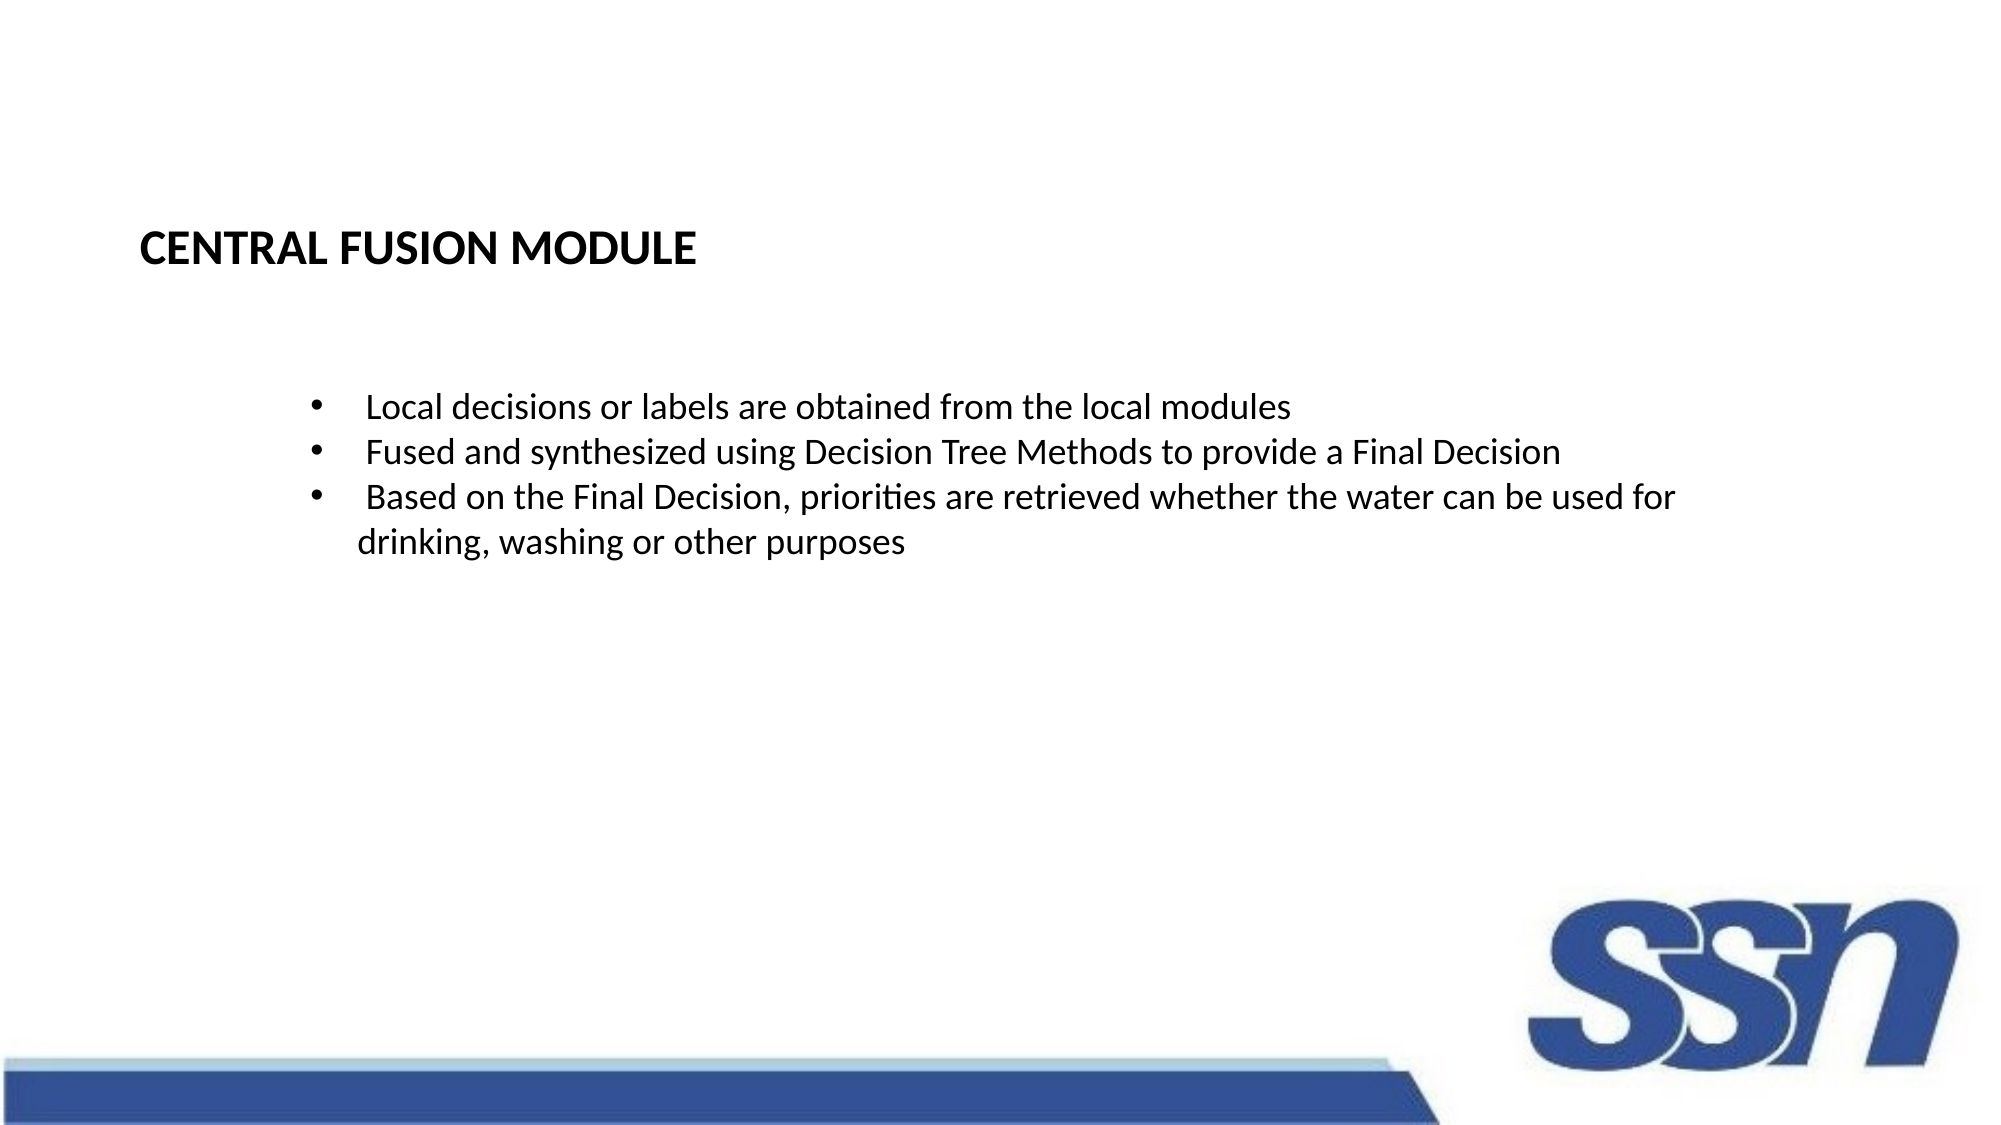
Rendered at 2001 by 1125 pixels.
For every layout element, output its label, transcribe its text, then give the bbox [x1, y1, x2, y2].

text_box Local decisions or labels are obtained from the local modules Fused and synthesized using Decision Tree Methods to provide a Final Decision Based on the Final Decision, priorities are retrieved whether the water can be used for drinking, washing or other purposes [295, 374, 1802, 570]
picture [0, 0, 2001, 1125]
text_box CENTRAL FUSION MODULE [8, 207, 829, 283]
